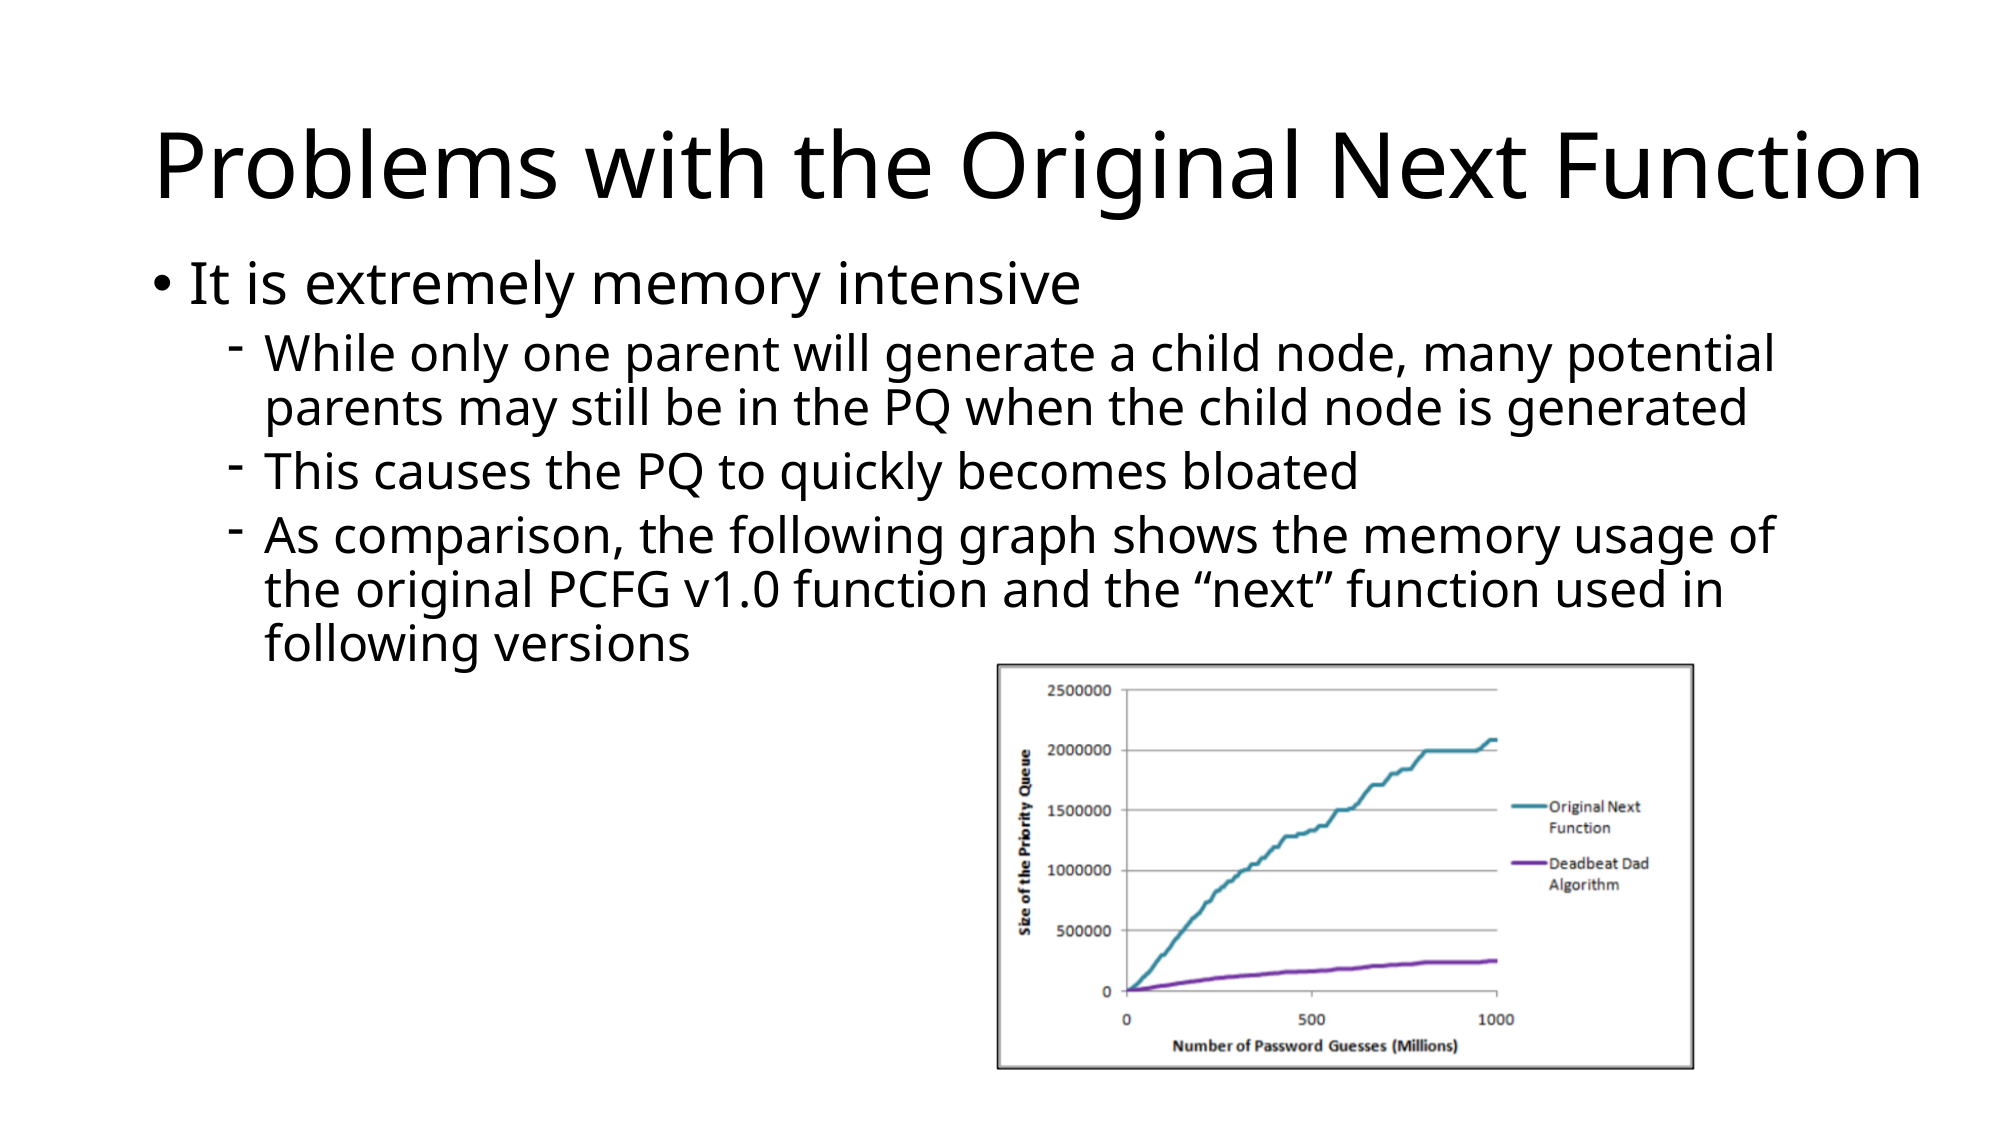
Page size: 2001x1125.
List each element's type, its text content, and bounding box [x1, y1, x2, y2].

list It is extremely memory intensive While only one parent will generate a child node, many potential parents may still be in the PQ when the child node is generated This causes the PQ to quickly becomes bloated As comparison, the following graph shows the memory usage of the original PCFG v1.0 function and the “next” function used in following versions [137, 247, 1863, 961]
title Problems with the Original Next Function [137, 59, 1974, 278]
picture [995, 662, 1697, 1070]
